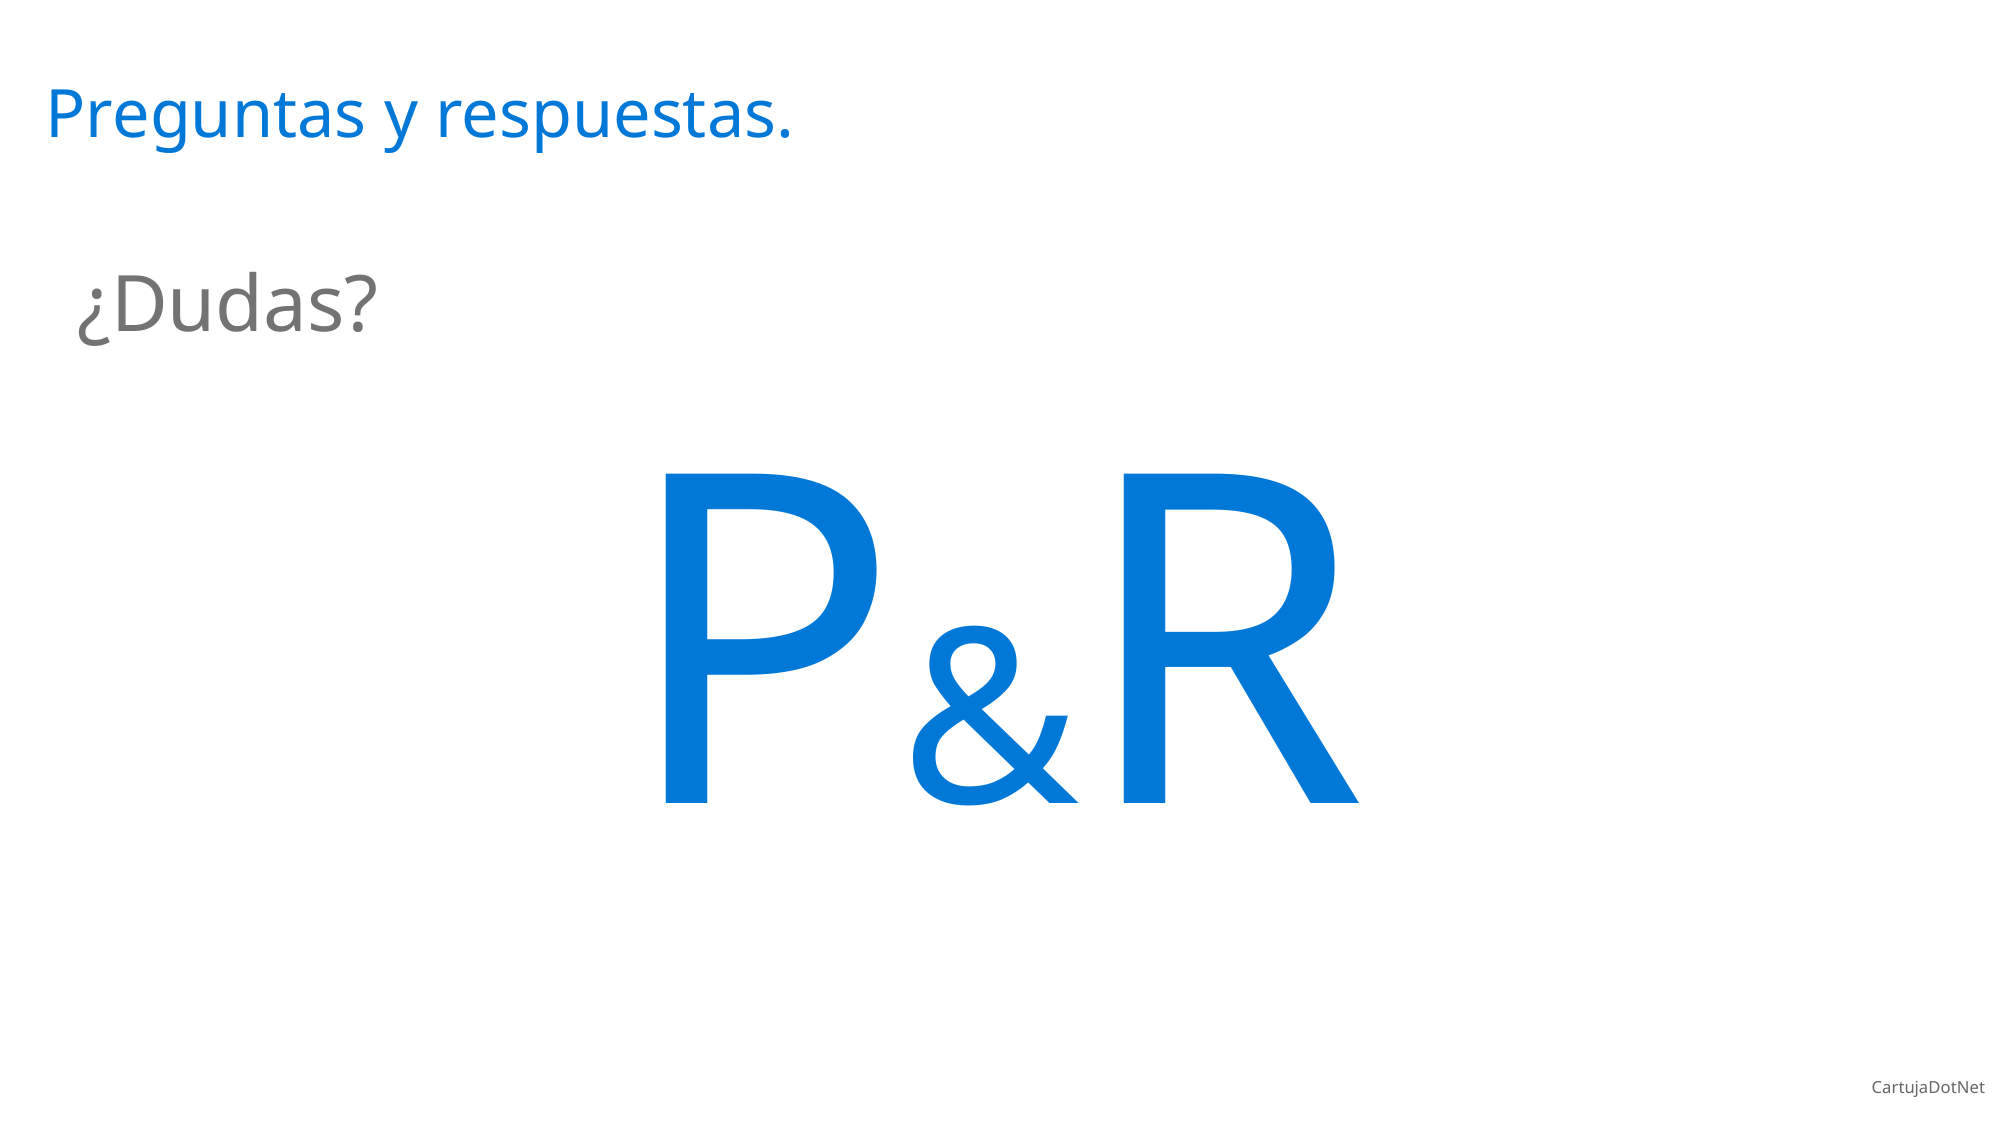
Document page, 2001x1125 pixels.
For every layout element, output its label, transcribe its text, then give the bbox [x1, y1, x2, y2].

list ¿Dudas? [55, 235, 1936, 374]
text_box P&R [70, 341, 1918, 846]
text_box Preguntas y respuestas. [45, 66, 1938, 151]
